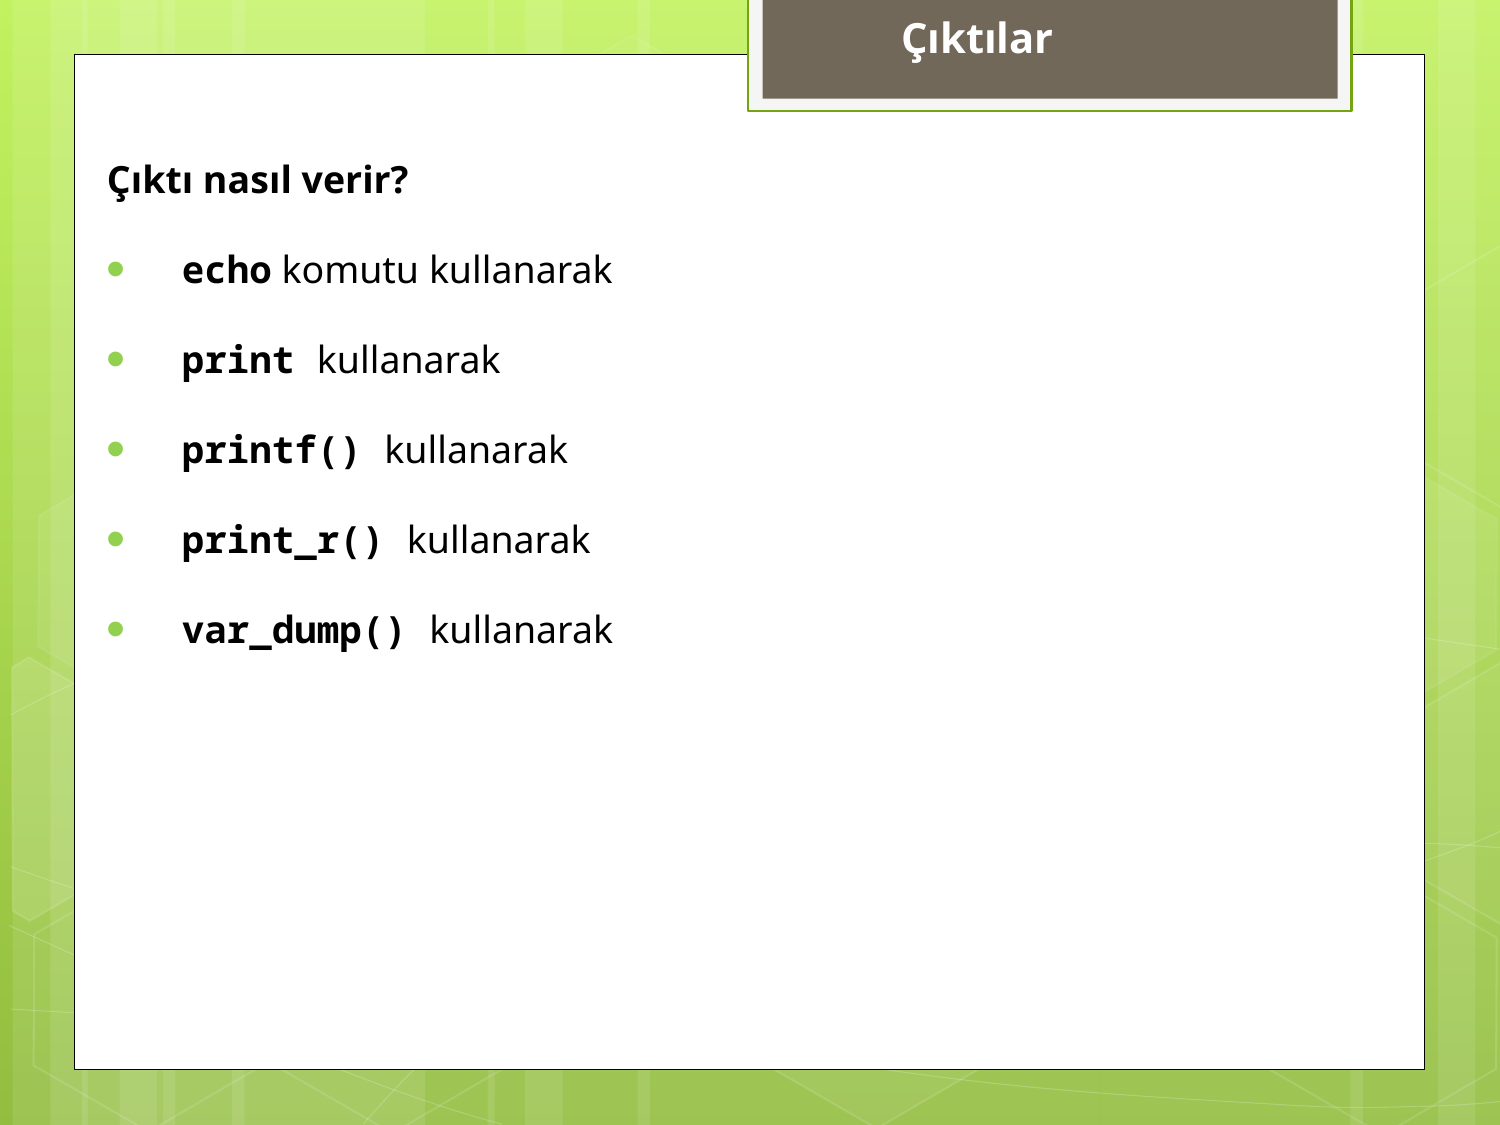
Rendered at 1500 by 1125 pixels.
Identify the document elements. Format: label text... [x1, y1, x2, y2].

text_box Çıktı nasıl verir? echo komutu kullanarak print kullanarak printf() kullanarak print_r() kullanarak var_dump() kullanarak [92, 148, 1387, 749]
text_box Çıktılar [886, 4, 1069, 70]
